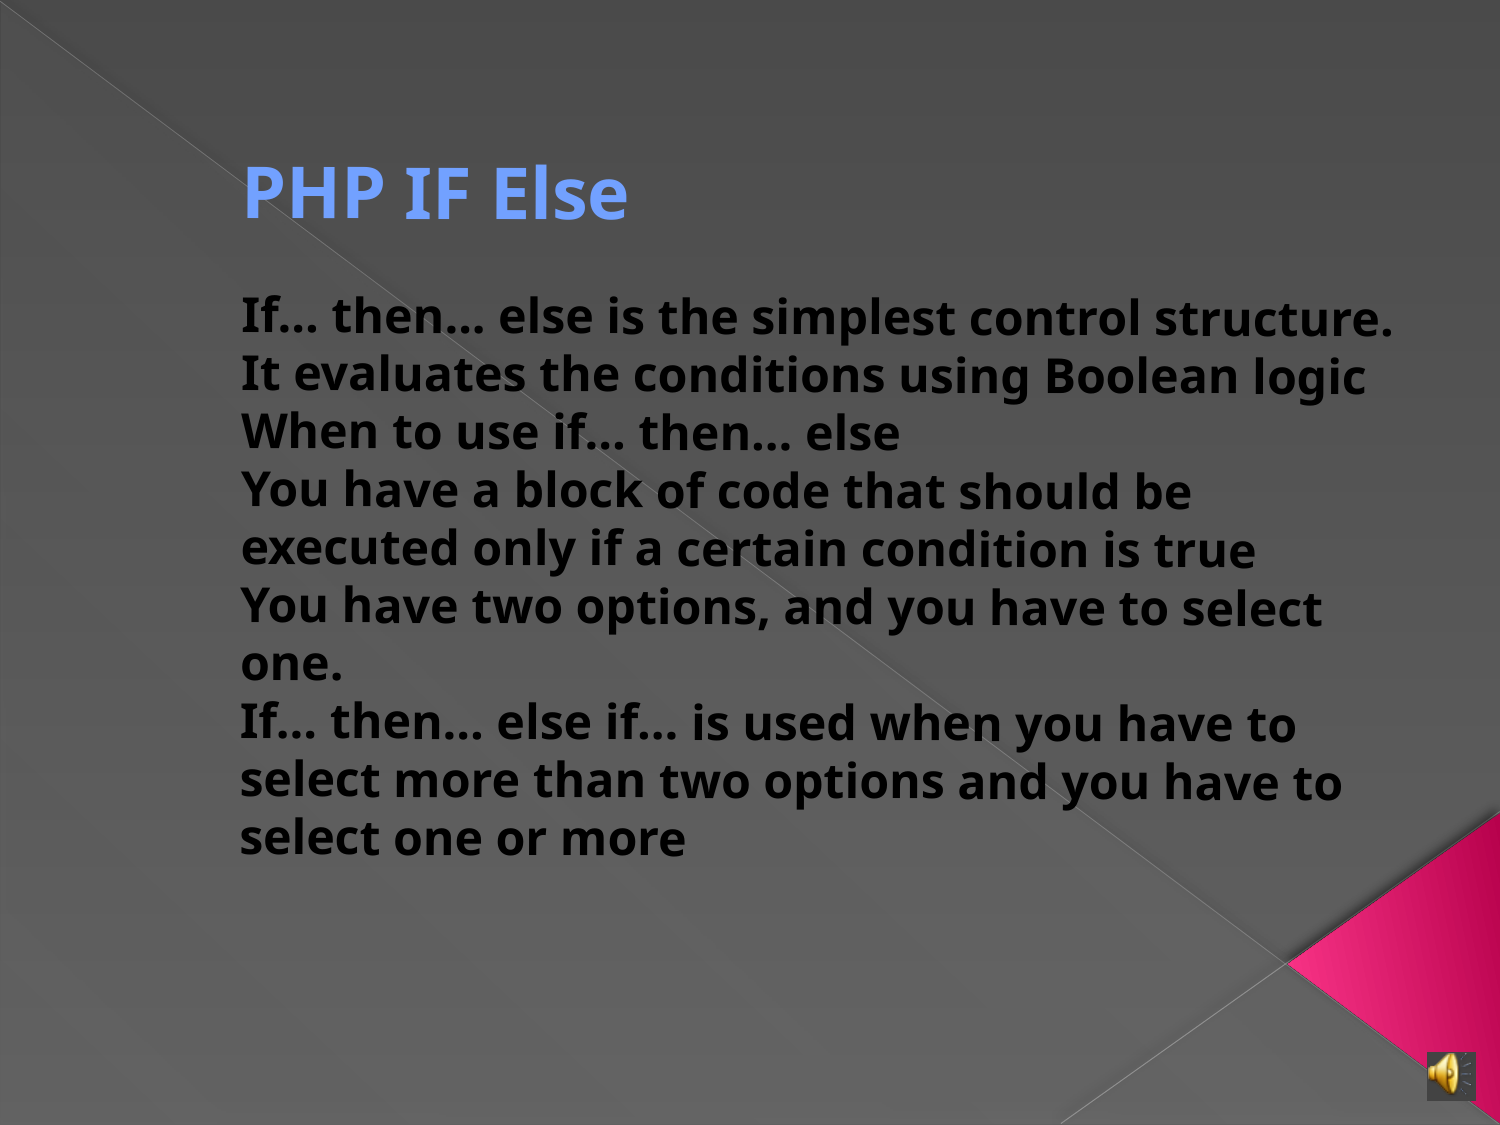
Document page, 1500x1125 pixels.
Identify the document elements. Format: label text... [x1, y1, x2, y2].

title PHP IF Else If… then... else is the simplest control structure. It evaluates the conditions using Boolean logic When to use if… then… else You have a block of code that should be executed only if a certain condition is true You have two options, and you have to select one. If… then… else if… is used when you have to select more than two options and you have to select one or more [148, 122, 1427, 980]
picture [1426, 1051, 1477, 1102]
